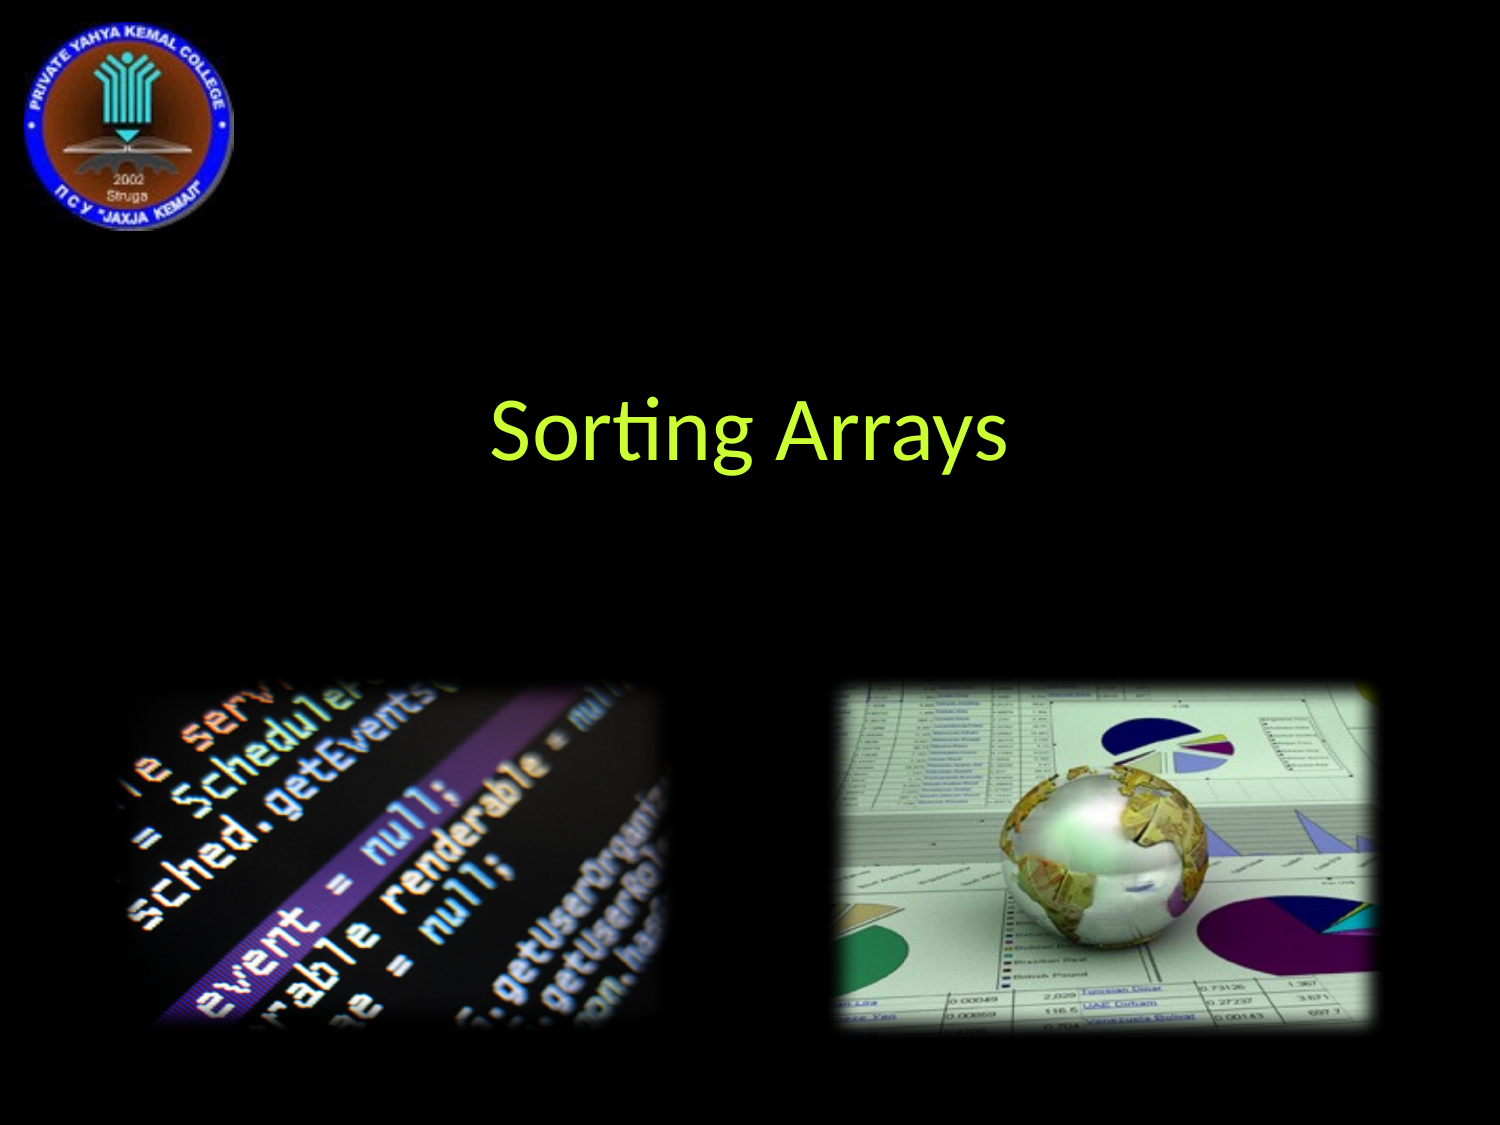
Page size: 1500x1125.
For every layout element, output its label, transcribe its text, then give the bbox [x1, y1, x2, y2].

picture [824, 674, 1386, 1040]
title Sorting Arrays [75, 312, 1425, 538]
picture [112, 674, 676, 1034]
picture [24, 21, 234, 231]
